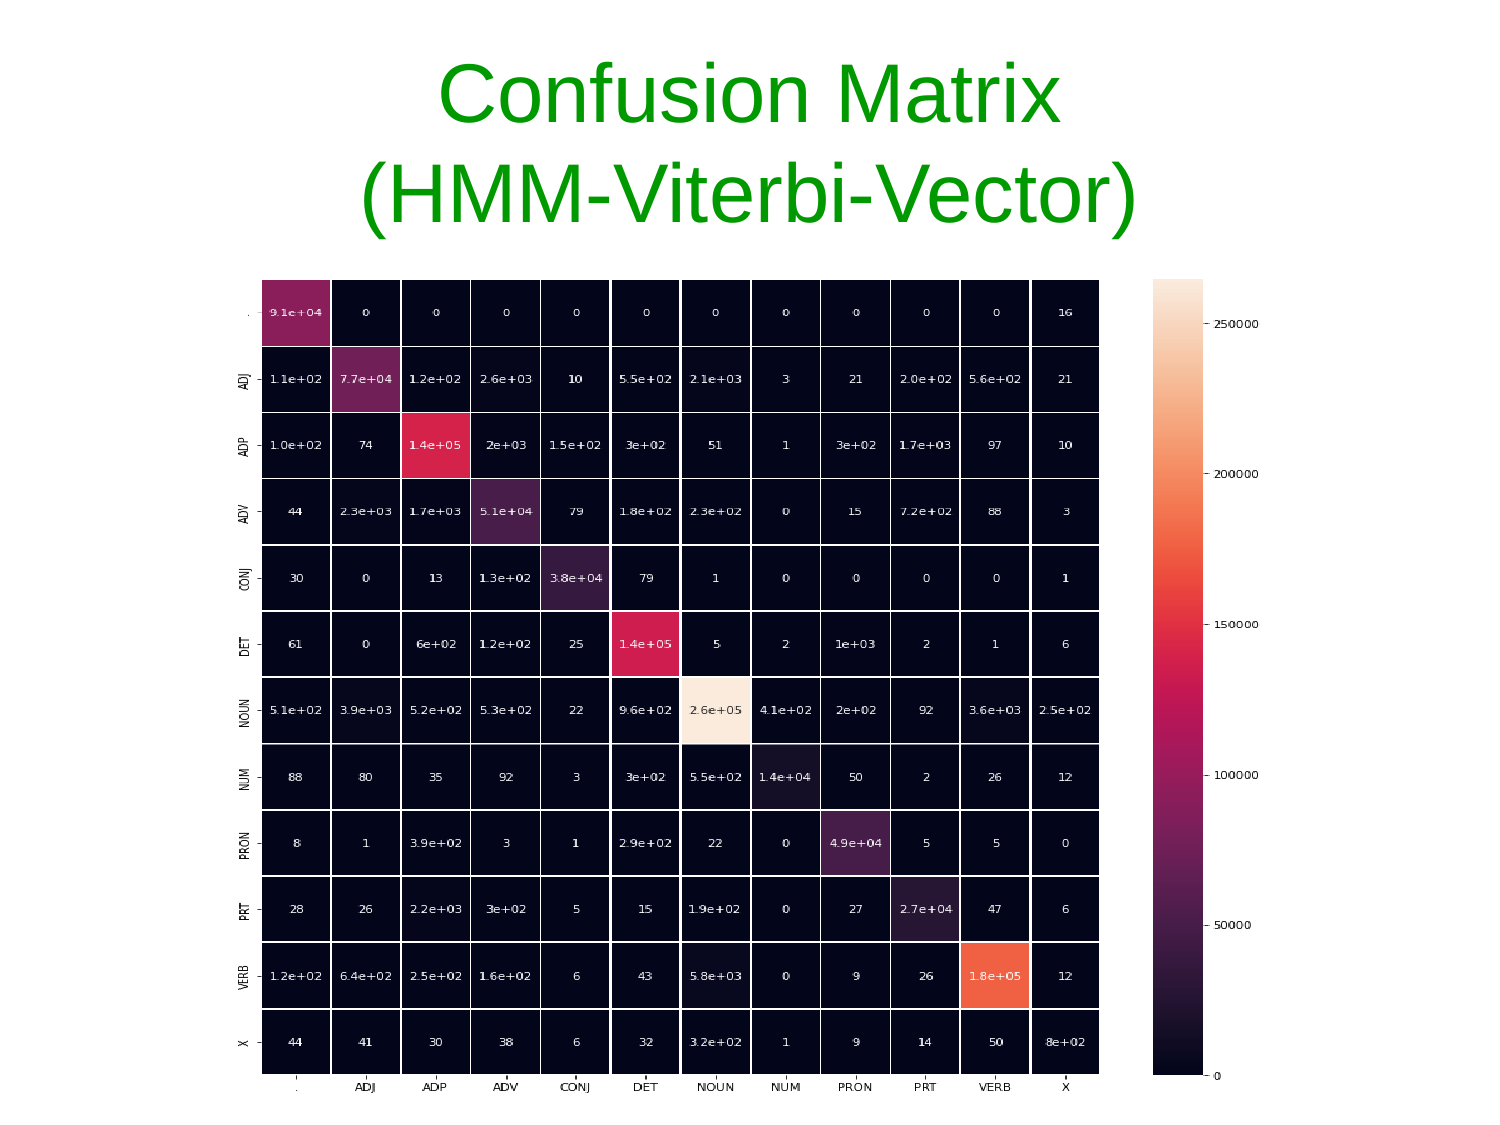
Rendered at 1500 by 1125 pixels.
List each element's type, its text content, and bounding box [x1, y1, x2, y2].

title Confusion Matrix (HMM-Viterbi-Vector) [75, 45, 1425, 233]
picture [231, 273, 1269, 1098]
